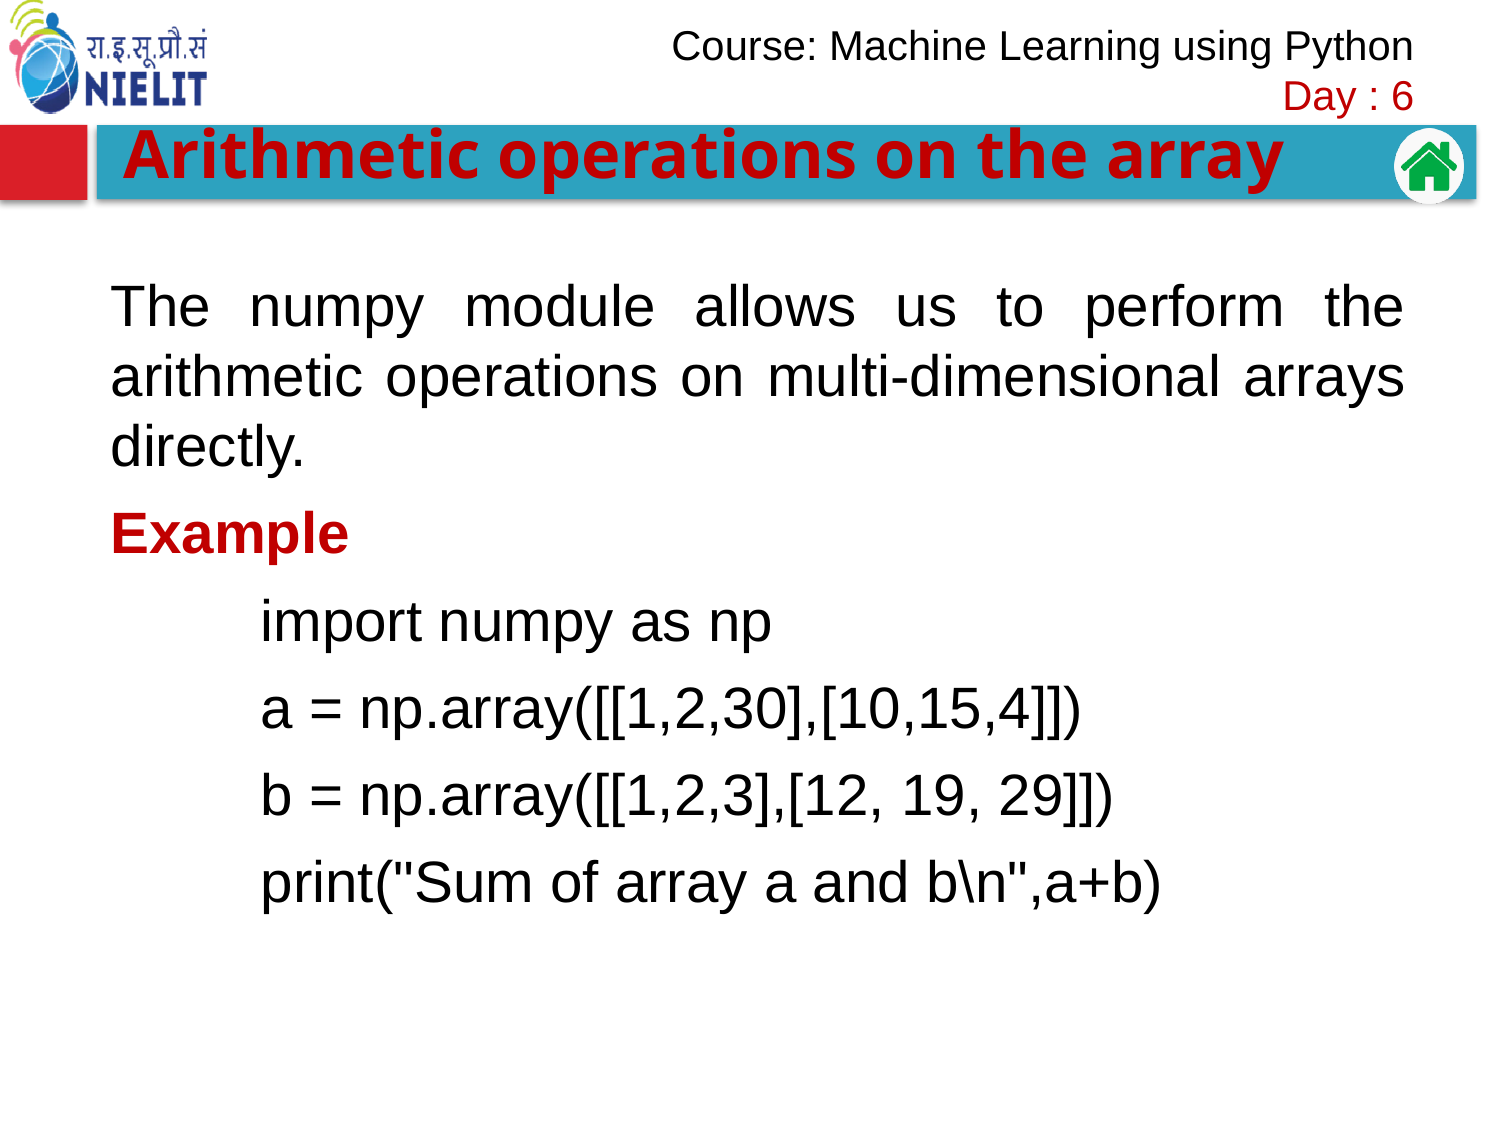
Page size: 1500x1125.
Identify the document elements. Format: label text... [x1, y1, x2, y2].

picture [1394, 128, 1464, 204]
text_box Arithmetic operations on the array [37, 87, 1388, 216]
list The numpy module allows us to perform the arithmetic operations on multi-dimensional arrays directly. Example import numpy as np a = np.array([[1,2,30],[10,15,4]]) b = np.array([[1,2,3],[12, 19, 29]]) print("Sum of array a and b\n",a+b) [75, 172, 1425, 988]
picture [9, 0, 207, 114]
